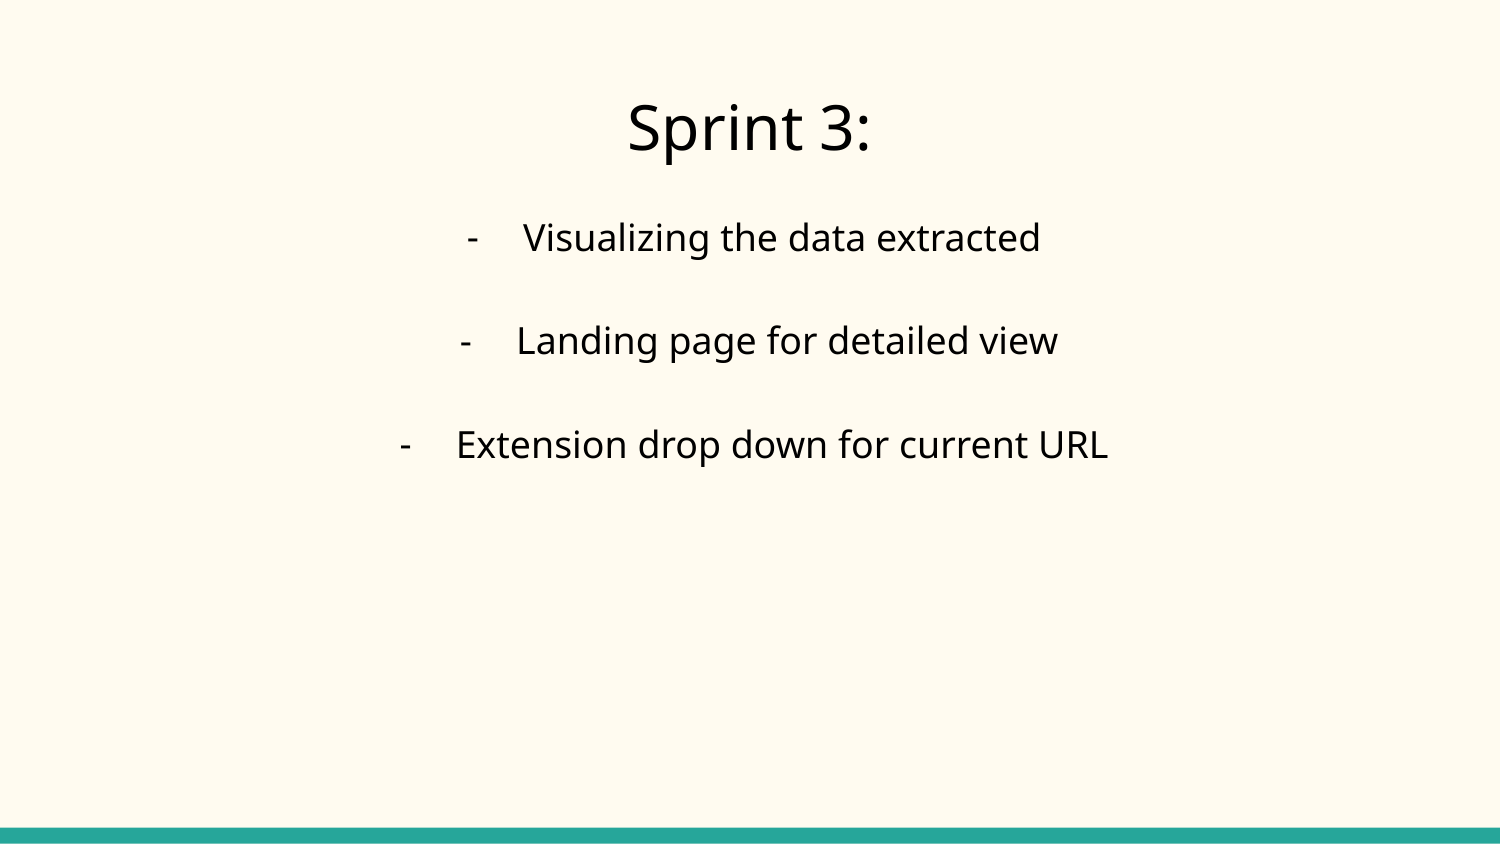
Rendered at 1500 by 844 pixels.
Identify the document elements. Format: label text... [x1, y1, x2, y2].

list Visualizing the data extracted Landing page for detailed view Extension drop down for current URL [51, 192, 1449, 750]
title Sprint 3: [51, 72, 1449, 174]
